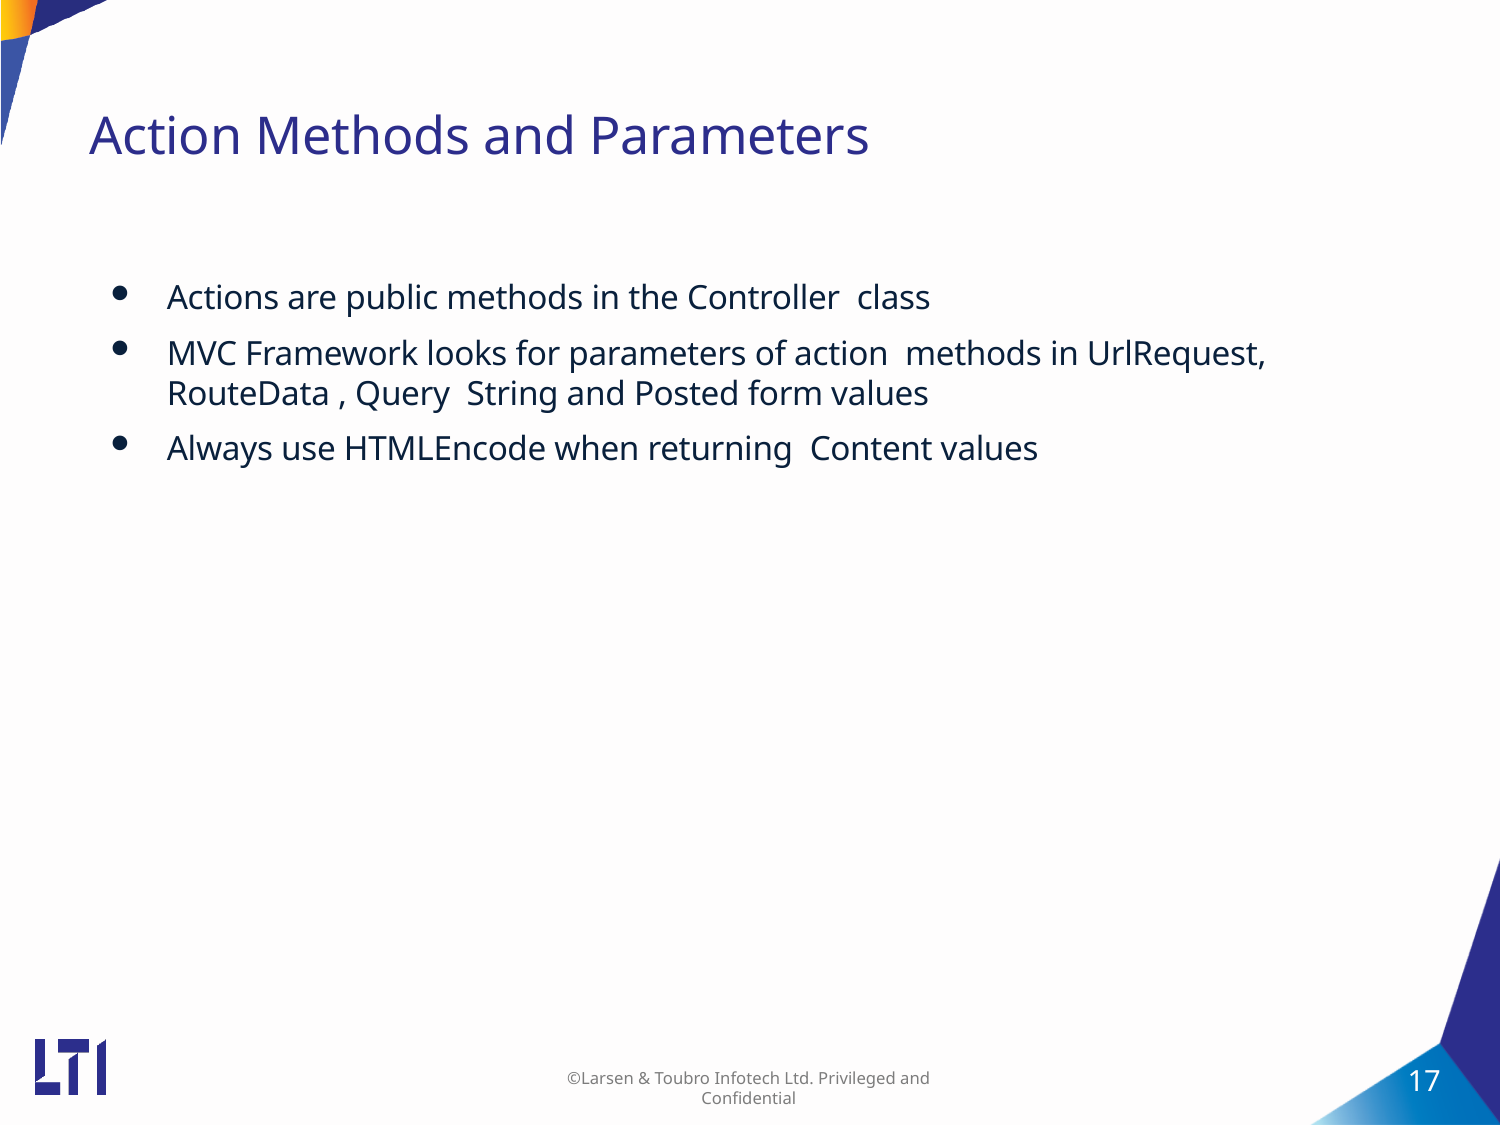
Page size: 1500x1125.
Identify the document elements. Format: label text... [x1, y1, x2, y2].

picture [1288, 854, 1500, 1125]
text_box Actions are public methods in the Controller class MVC Framework looks for parameters of action methods in UrlRequest, RouteData , Query String and Posted form values Always use HTMLEncode when returning Content values [108, 274, 1392, 467]
title Action Methods and Parameters [86, 99, 1243, 291]
picture [0, 0, 110, 145]
picture [35, 1039, 106, 1095]
